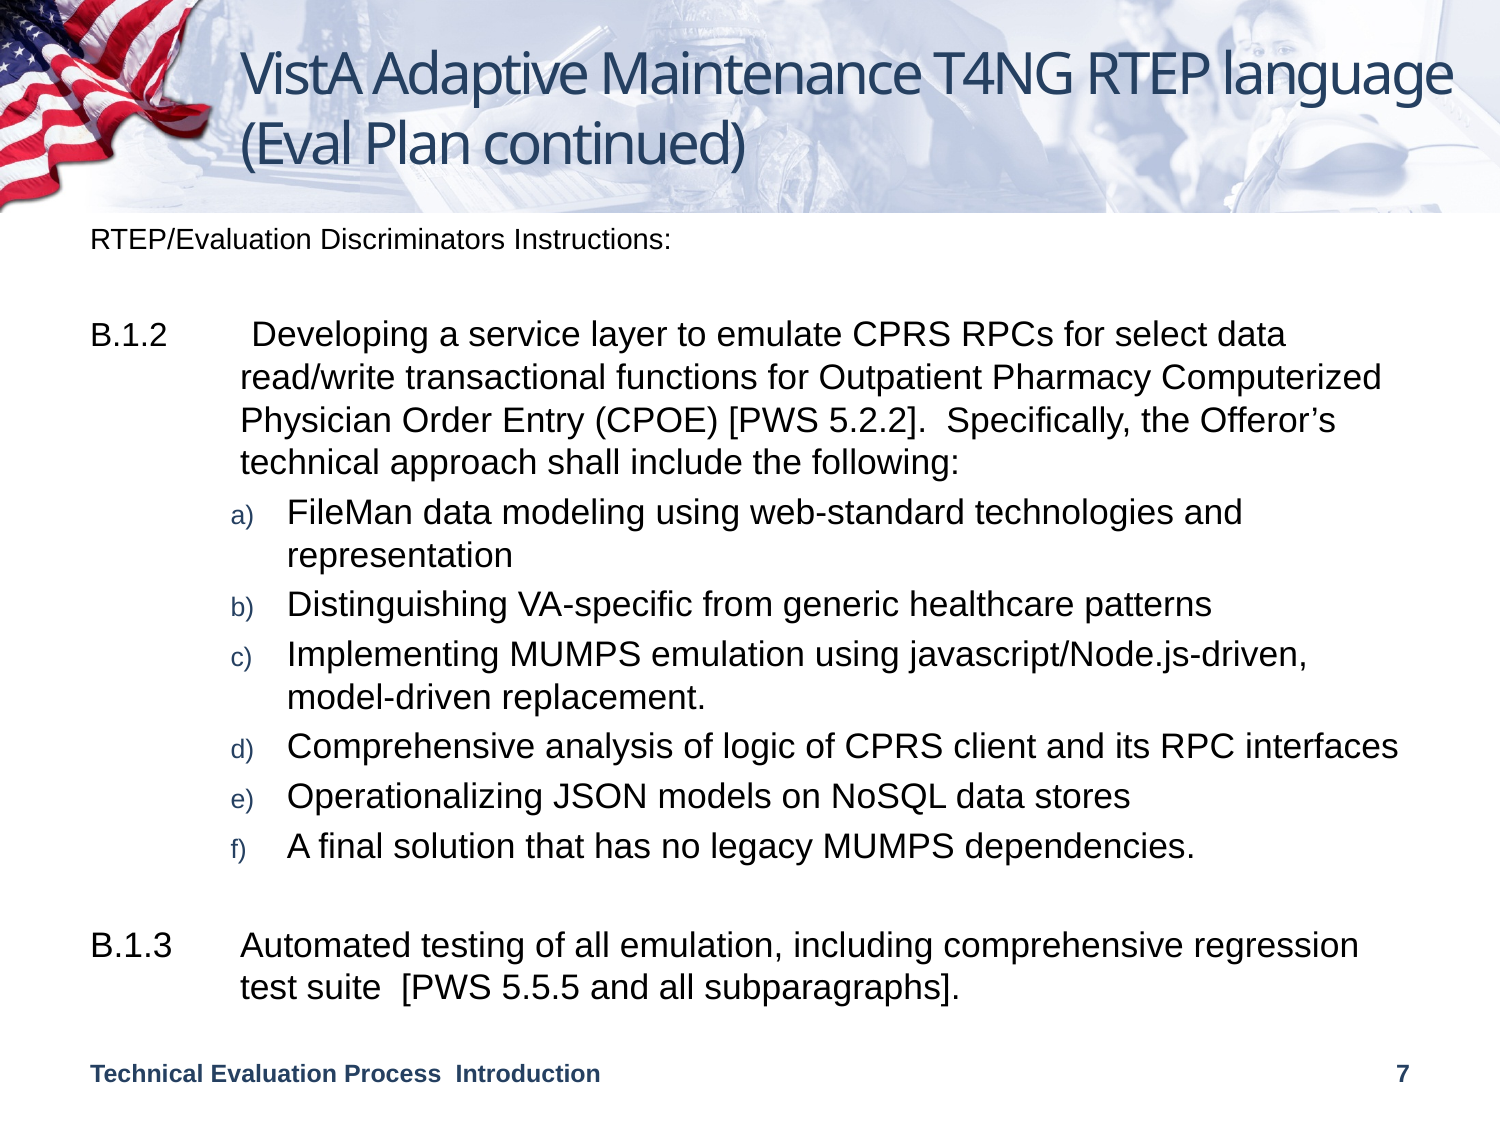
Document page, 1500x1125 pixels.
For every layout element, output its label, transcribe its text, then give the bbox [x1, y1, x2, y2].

list RTEP/Evaluation Discriminators Instructions: B.1.2 Developing a service layer to emulate CPRS RPCs for select data read/write transactional functions for Outpatient Pharmacy Computerized Physician Order Entry (CPOE) [PWS 5.2.2]. Specifically, the Offeror’s technical approach shall include the following: FileMan data modeling using web-standard technologies and representation Distinguishing VA-specific from generic healthcare patterns Implementing MUMPS emulation using javascript/Node.js-driven, model-driven replacement. Comprehensive analysis of logic of CPRS client and its RPC interfaces Operationalizing JSON models on NoSQL data stores A final solution that has no legacy MUMPS dependencies. B.1.3 Automated testing of all emulation, including comprehensive regression test suite [PWS 5.5.5 and all subparagraphs]. [75, 212, 1425, 1038]
slide_number 7 [1074, 1042, 1425, 1103]
title VistA Adaptive Maintenance T4NG RTEP language (Eval Plan continued) [225, 12, 1500, 200]
footer Technical Evaluation Process Introduction [75, 1042, 988, 1103]
picture [0, 0, 1500, 213]
